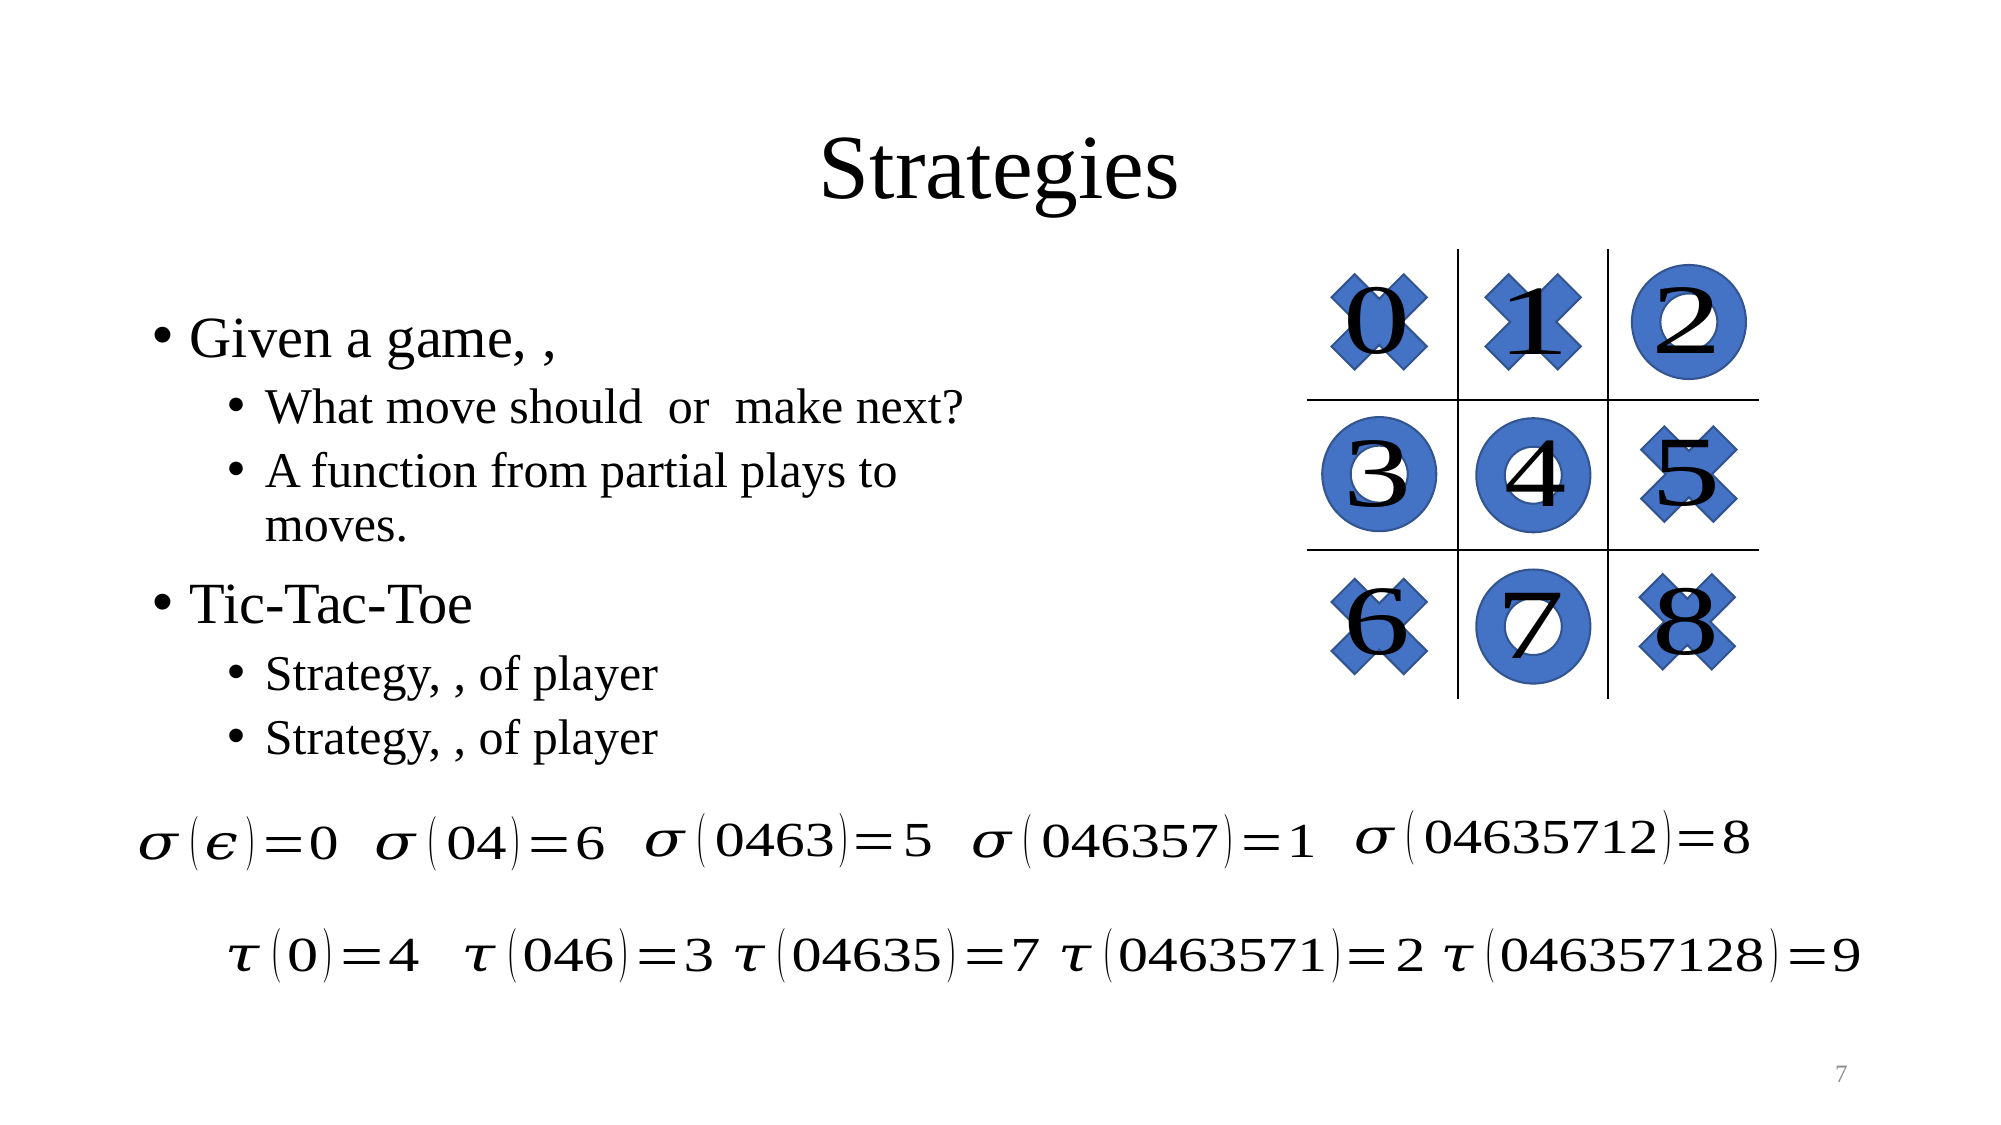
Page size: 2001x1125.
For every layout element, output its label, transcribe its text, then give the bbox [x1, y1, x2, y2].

text_box [1638, 572, 1679, 671]
table_header [1609, 251, 1757, 399]
text_box [1385, 323, 1429, 371]
table_cell [1609, 401, 1757, 549]
text_box [1383, 627, 1429, 676]
text_box [1388, 272, 1429, 321]
text_box [1321, 416, 1438, 533]
text_box [1330, 577, 1368, 621]
table_header [1459, 251, 1607, 399]
text_box [1484, 272, 1529, 371]
slide_number 7 [1412, 1042, 1863, 1103]
table_cell [1309, 551, 1457, 699]
text_box [1694, 572, 1737, 671]
text_box [1540, 272, 1583, 371]
text_box [1639, 425, 1702, 524]
text_box [1360, 291, 1393, 350]
text_box [1475, 568, 1592, 685]
table_cell [1459, 551, 1607, 699]
text_box [1361, 577, 1429, 626]
table_cell [1309, 401, 1457, 549]
text_box [1668, 425, 1738, 524]
table_cell [1459, 401, 1607, 549]
text_box [1672, 592, 1699, 617]
text_box [1669, 622, 1702, 651]
table_header [1309, 251, 1457, 399]
text_box [1330, 631, 1376, 676]
text_box [1361, 620, 1394, 651]
text_box [1475, 417, 1592, 534]
text_box [1330, 272, 1369, 316]
text_box [1330, 328, 1372, 371]
title Strategies [137, 59, 1863, 278]
text_box [1630, 263, 1747, 381]
table_cell [1609, 551, 1757, 699]
